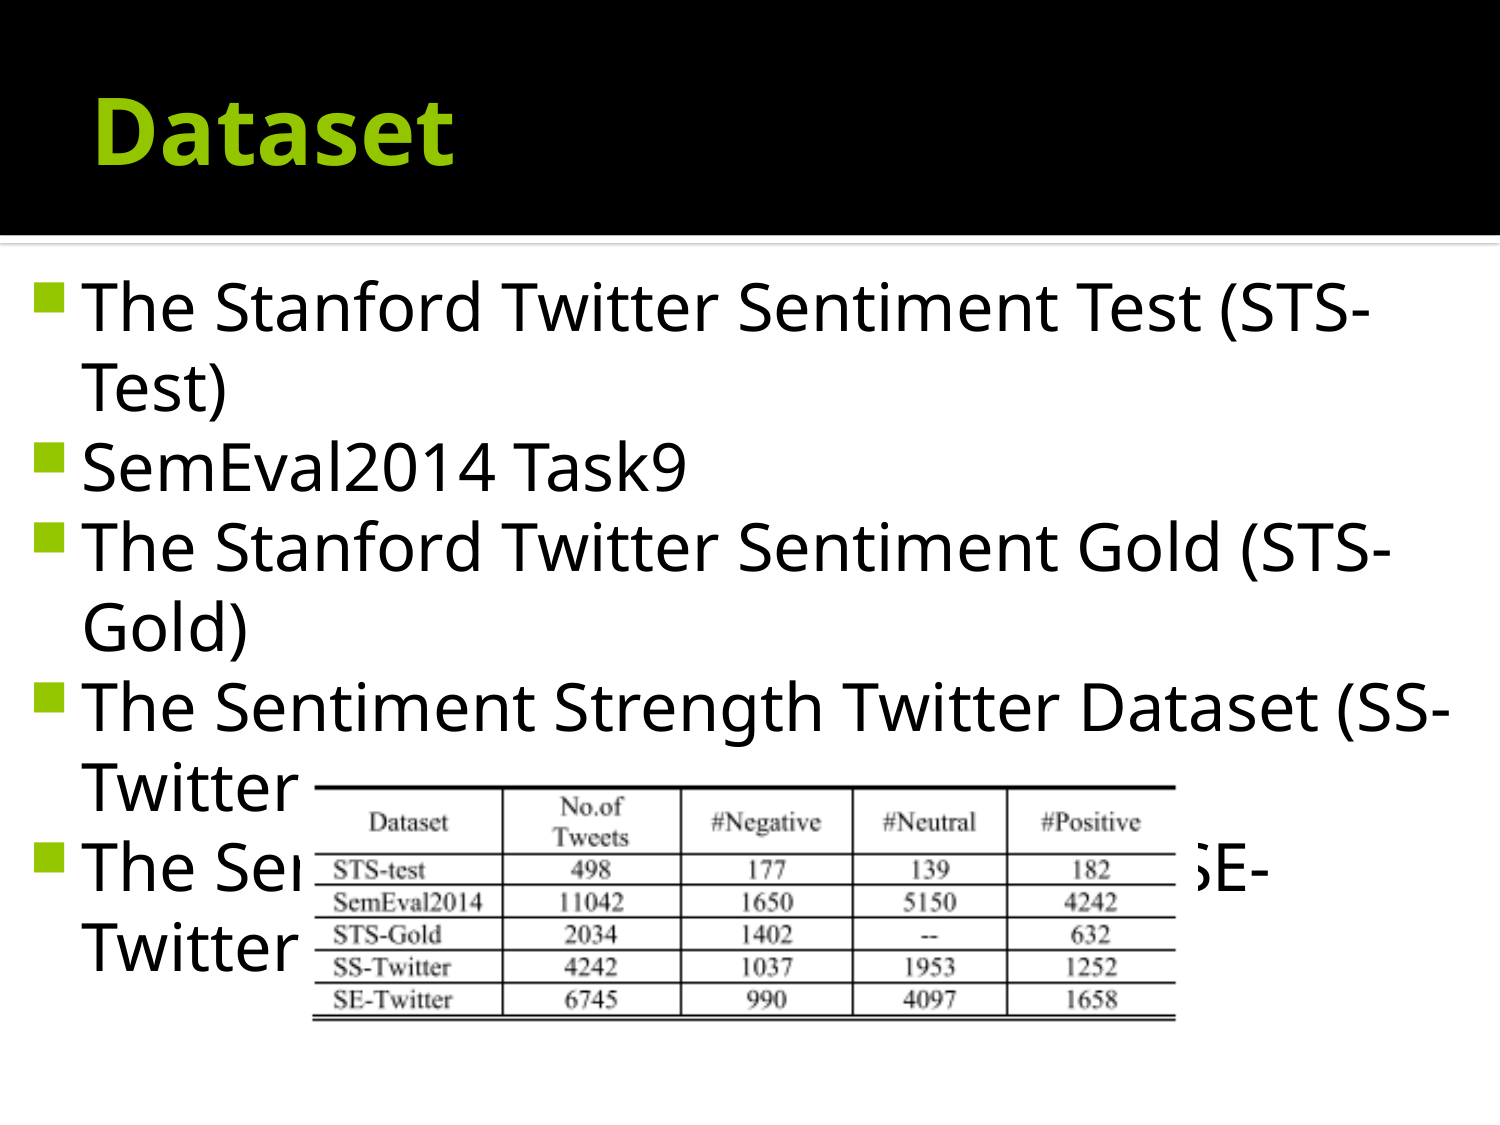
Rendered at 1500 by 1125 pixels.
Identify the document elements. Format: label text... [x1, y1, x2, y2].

list The Stanford Twitter Sentiment Test (STS-Test) SemEval2014 Task9 The Stanford Twitter Sentiment Gold (STS-Gold) The Sentiment Strength Twitter Dataset (SS-Twitter) The Sentiment Evaluation Dataset (SE-Twitter) [0, 249, 1500, 1125]
title Dataset [75, 25, 1425, 231]
picture [299, 762, 1198, 1063]
